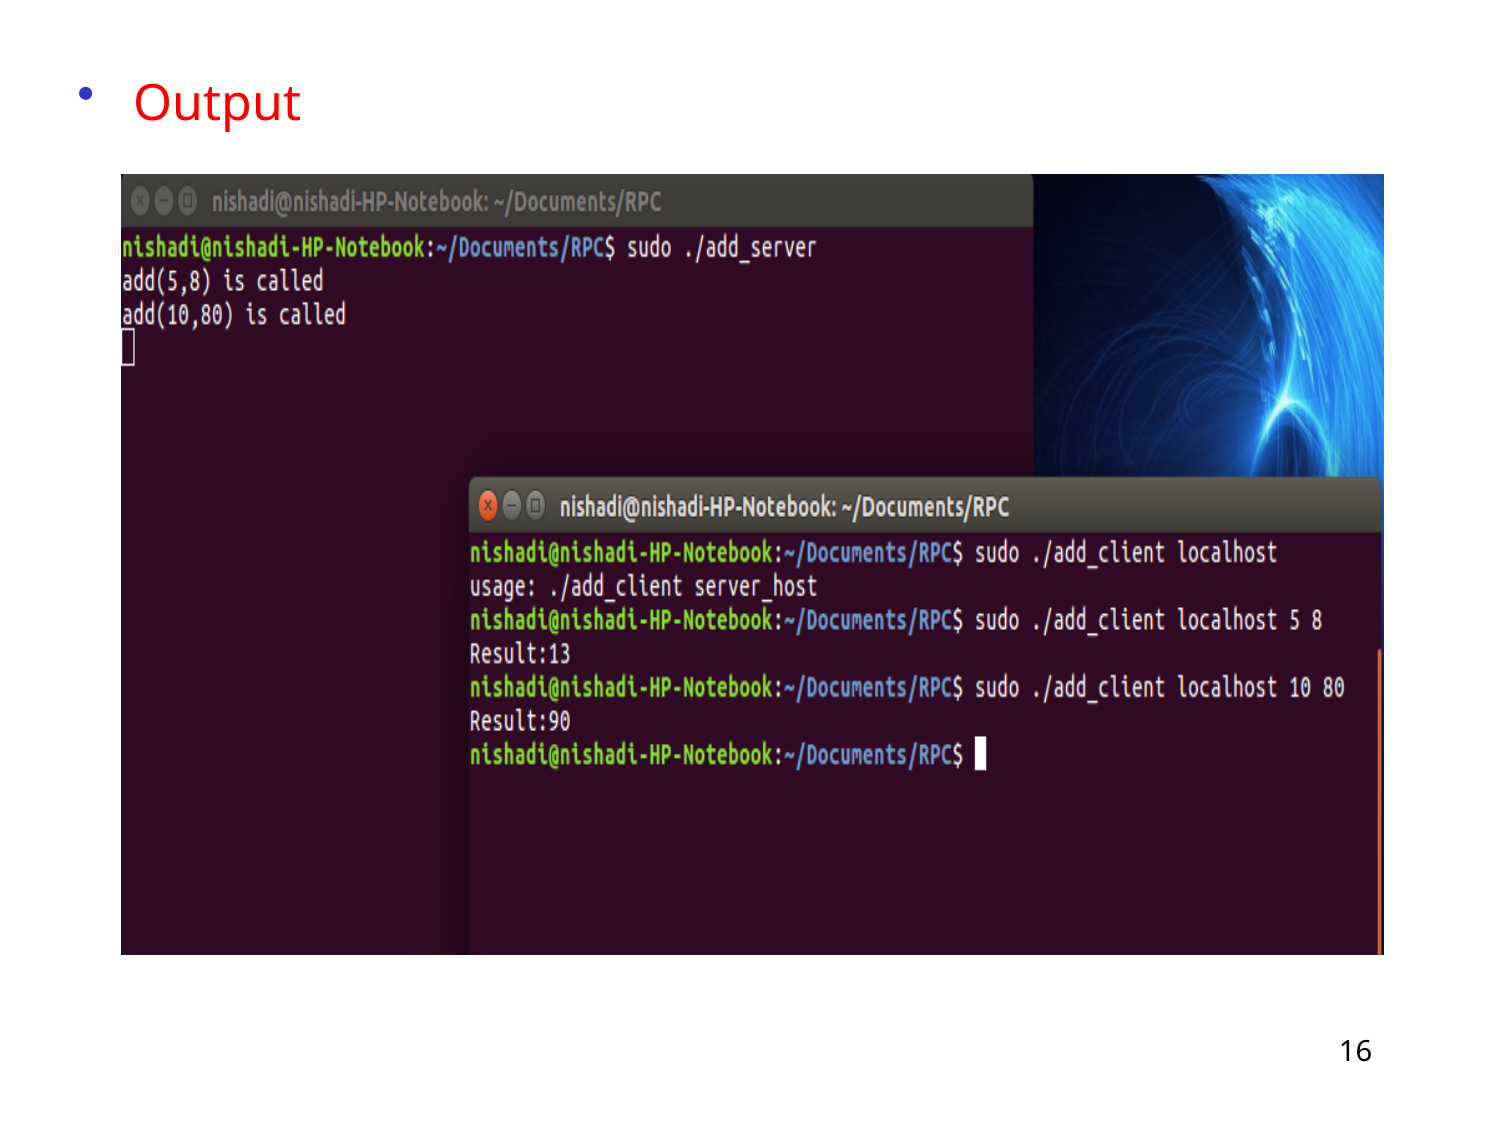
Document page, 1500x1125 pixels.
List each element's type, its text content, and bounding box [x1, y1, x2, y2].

list Output [62, 62, 1475, 1125]
picture [121, 174, 1384, 955]
